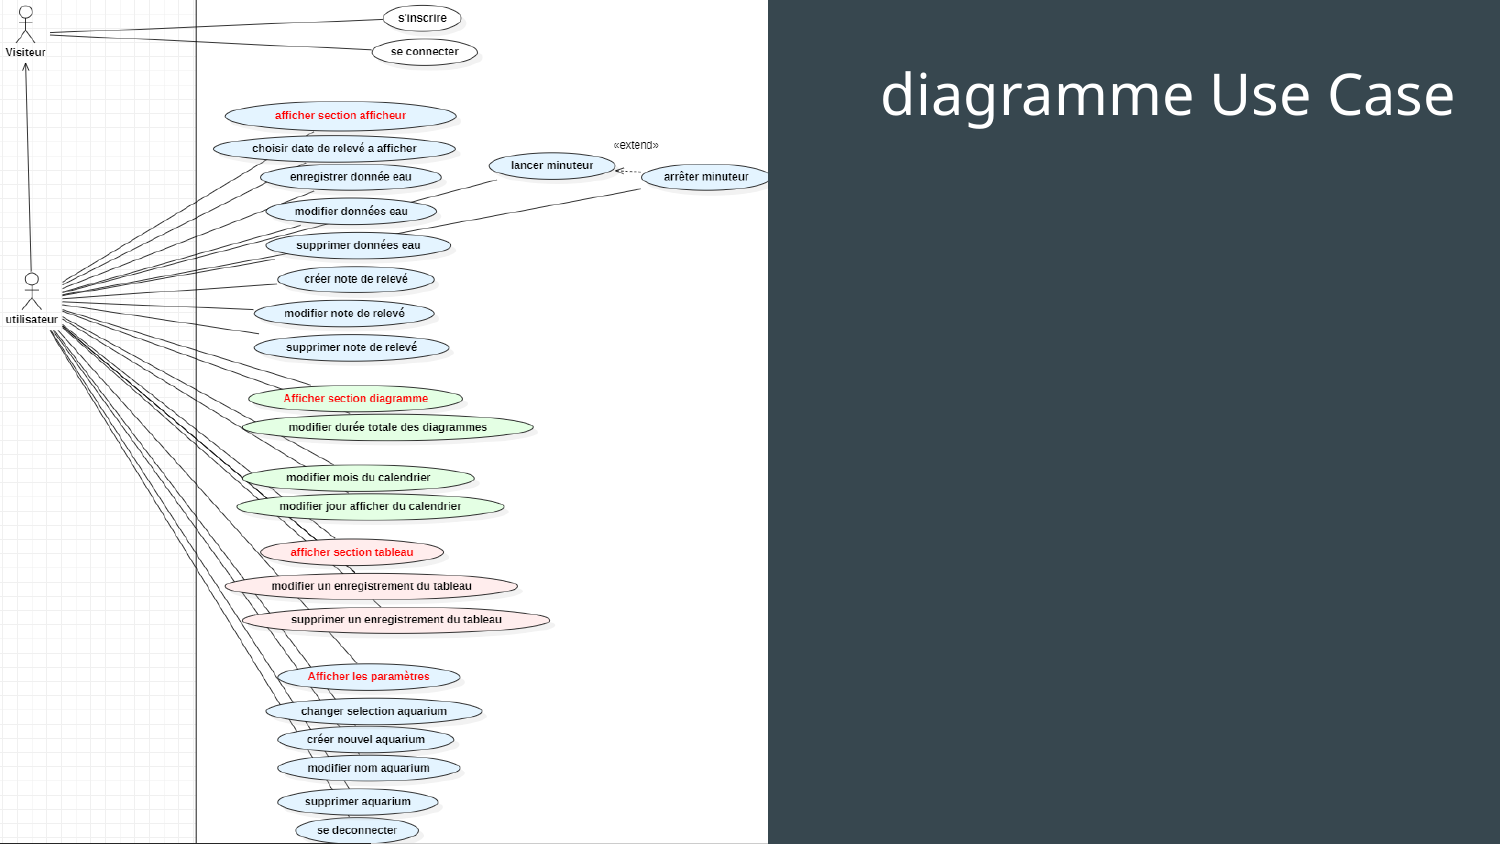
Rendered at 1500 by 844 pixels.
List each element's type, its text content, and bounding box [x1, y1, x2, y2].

title diagramme Use Case [864, 21, 1474, 163]
picture [0, 0, 768, 844]
